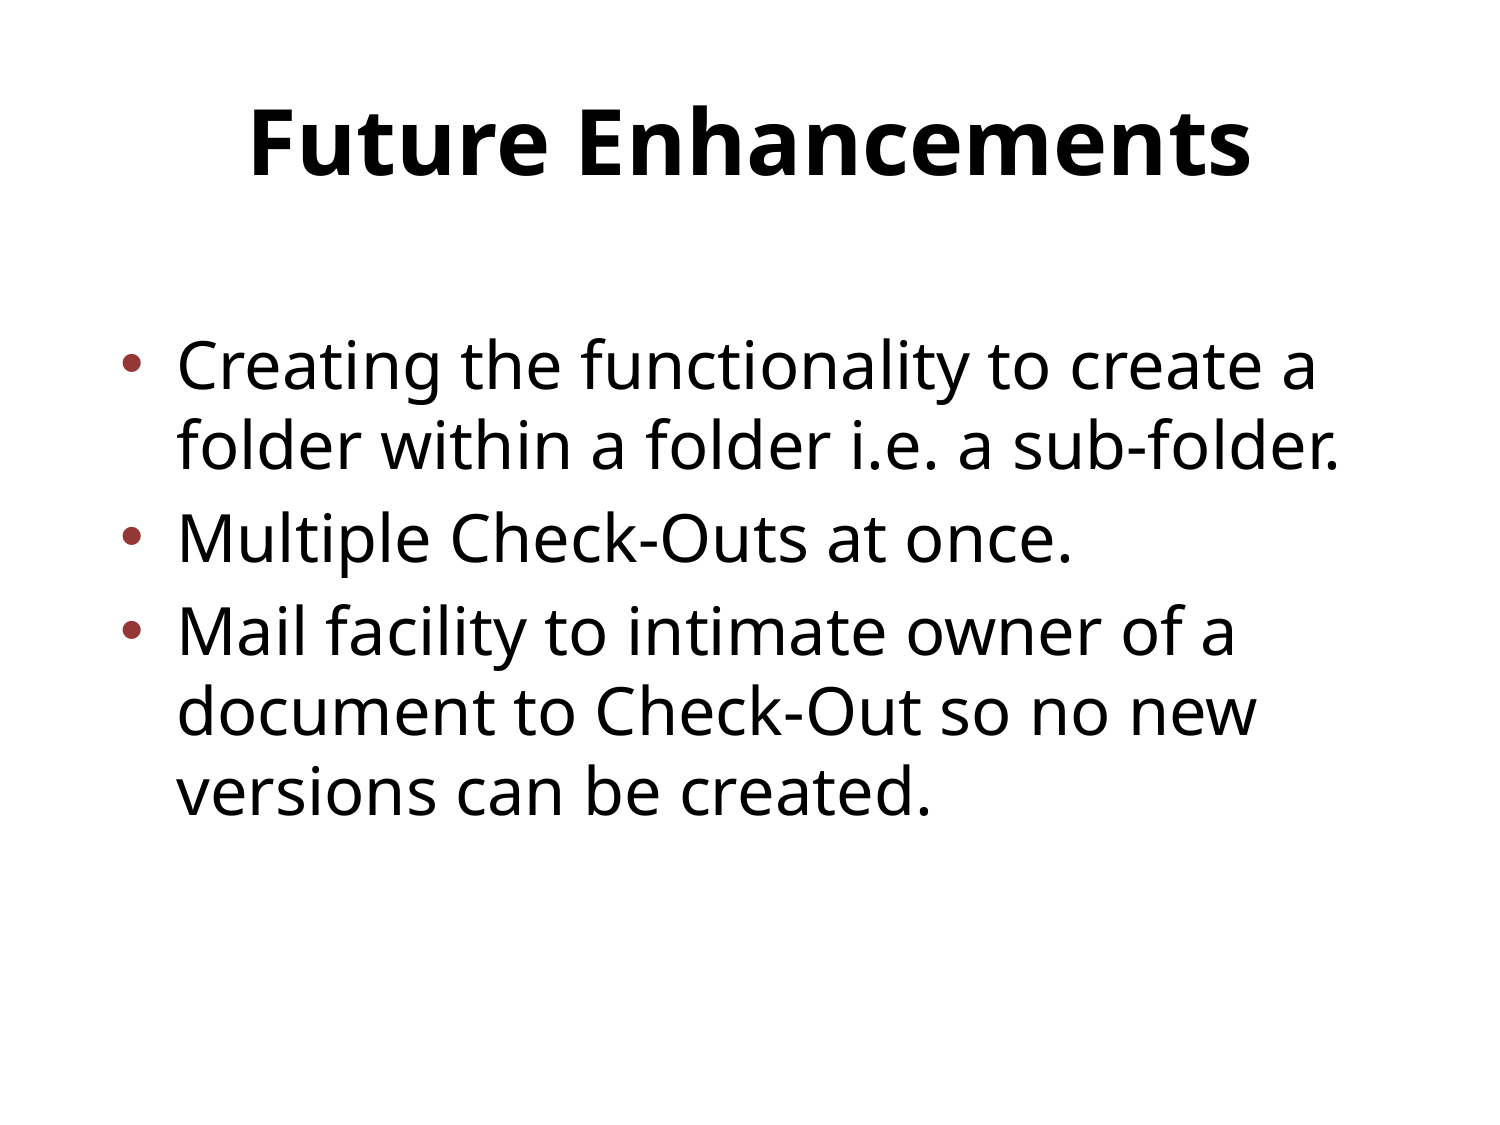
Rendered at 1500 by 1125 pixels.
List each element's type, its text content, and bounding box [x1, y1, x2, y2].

title Future Enhancements [75, 45, 1425, 233]
list Creating the functionality to create a folder within a folder i.e. a sub-folder. Multiple Check-Outs at once. Mail facility to intimate owner of a document to Check-Out so no new versions can be created. [75, 262, 1425, 1005]
